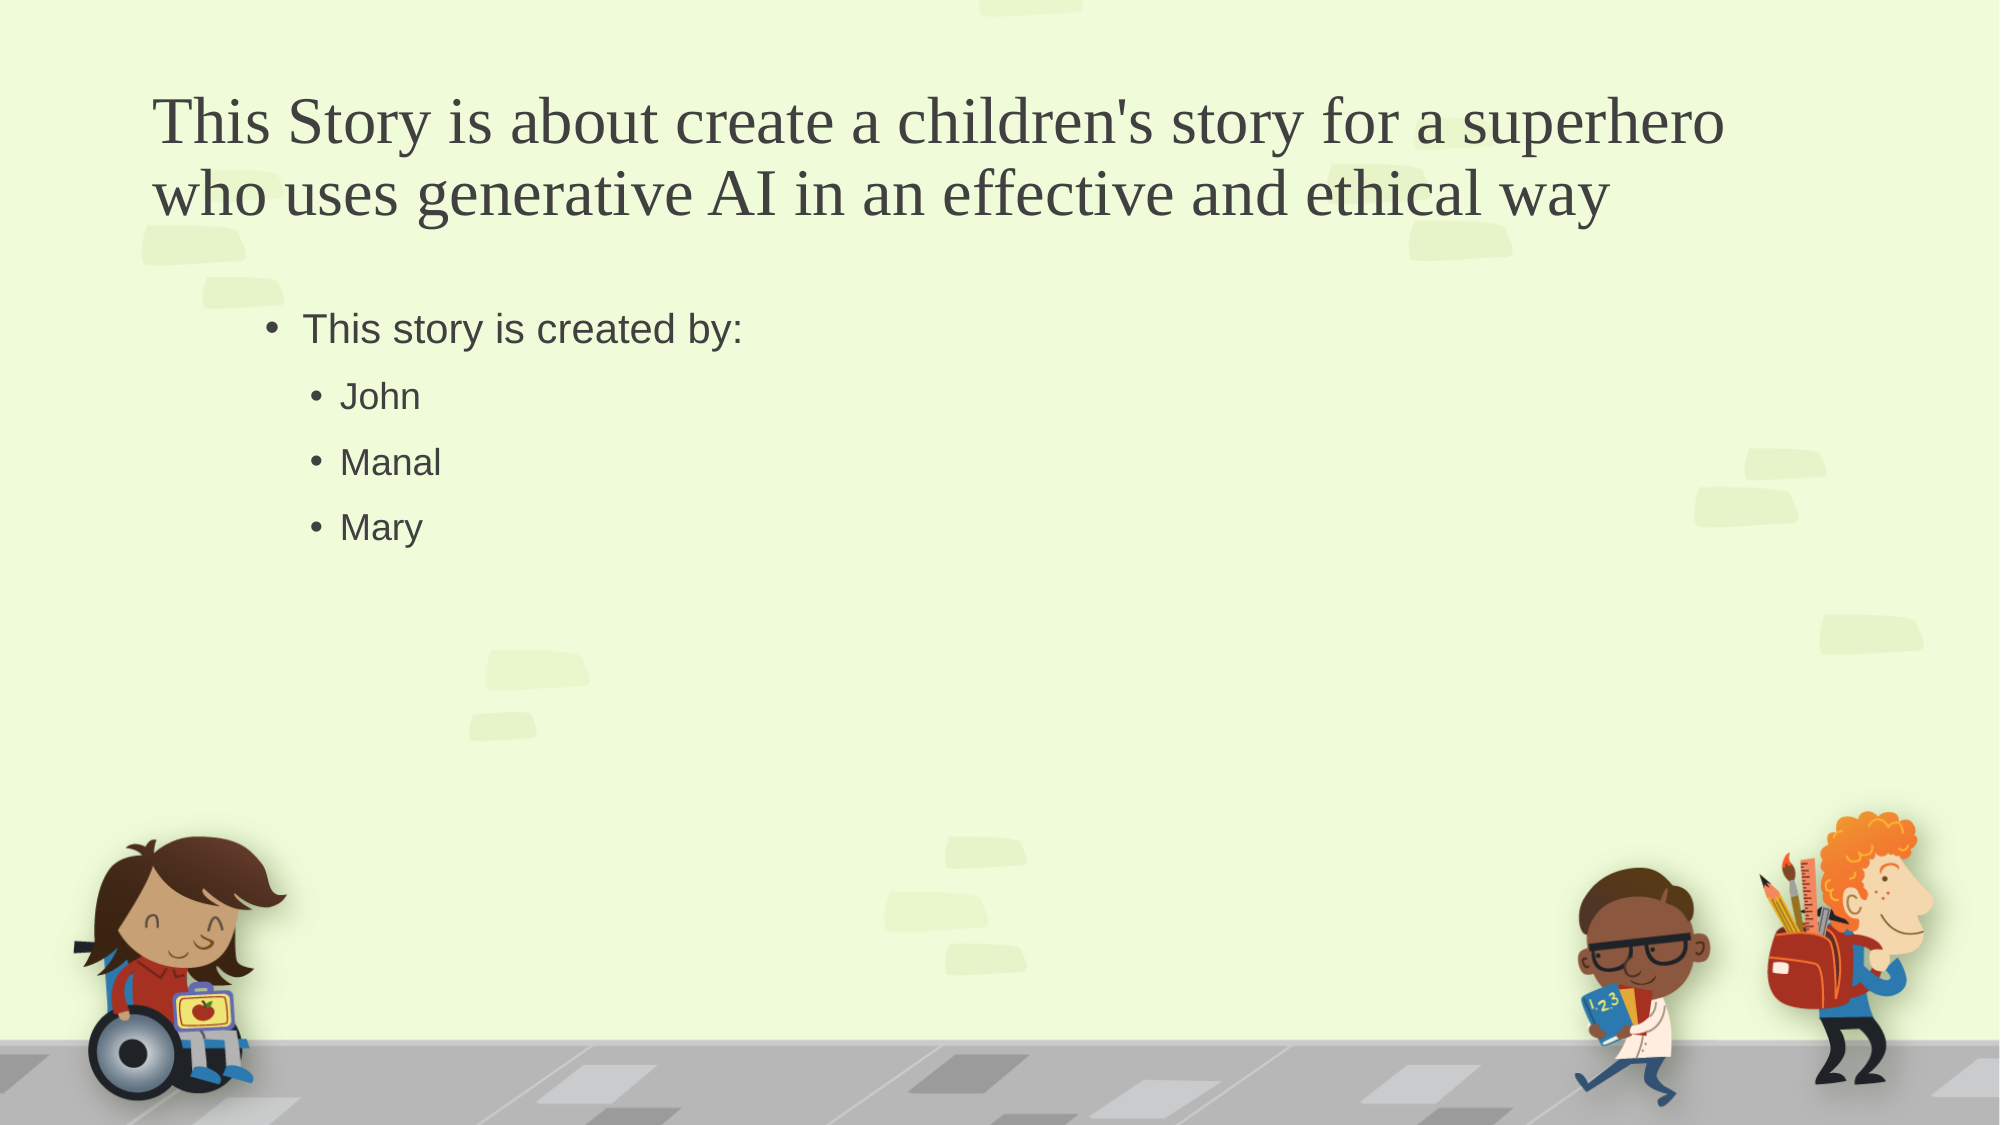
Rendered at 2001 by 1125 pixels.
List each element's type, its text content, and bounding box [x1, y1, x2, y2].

list This story is created by: John Manal Mary [249, 299, 1750, 870]
title This Story is about create a children's story for a superhero who uses generative AI in an effective and ethical way [137, 59, 1750, 238]
picture [0, 0, 2000, 1125]
